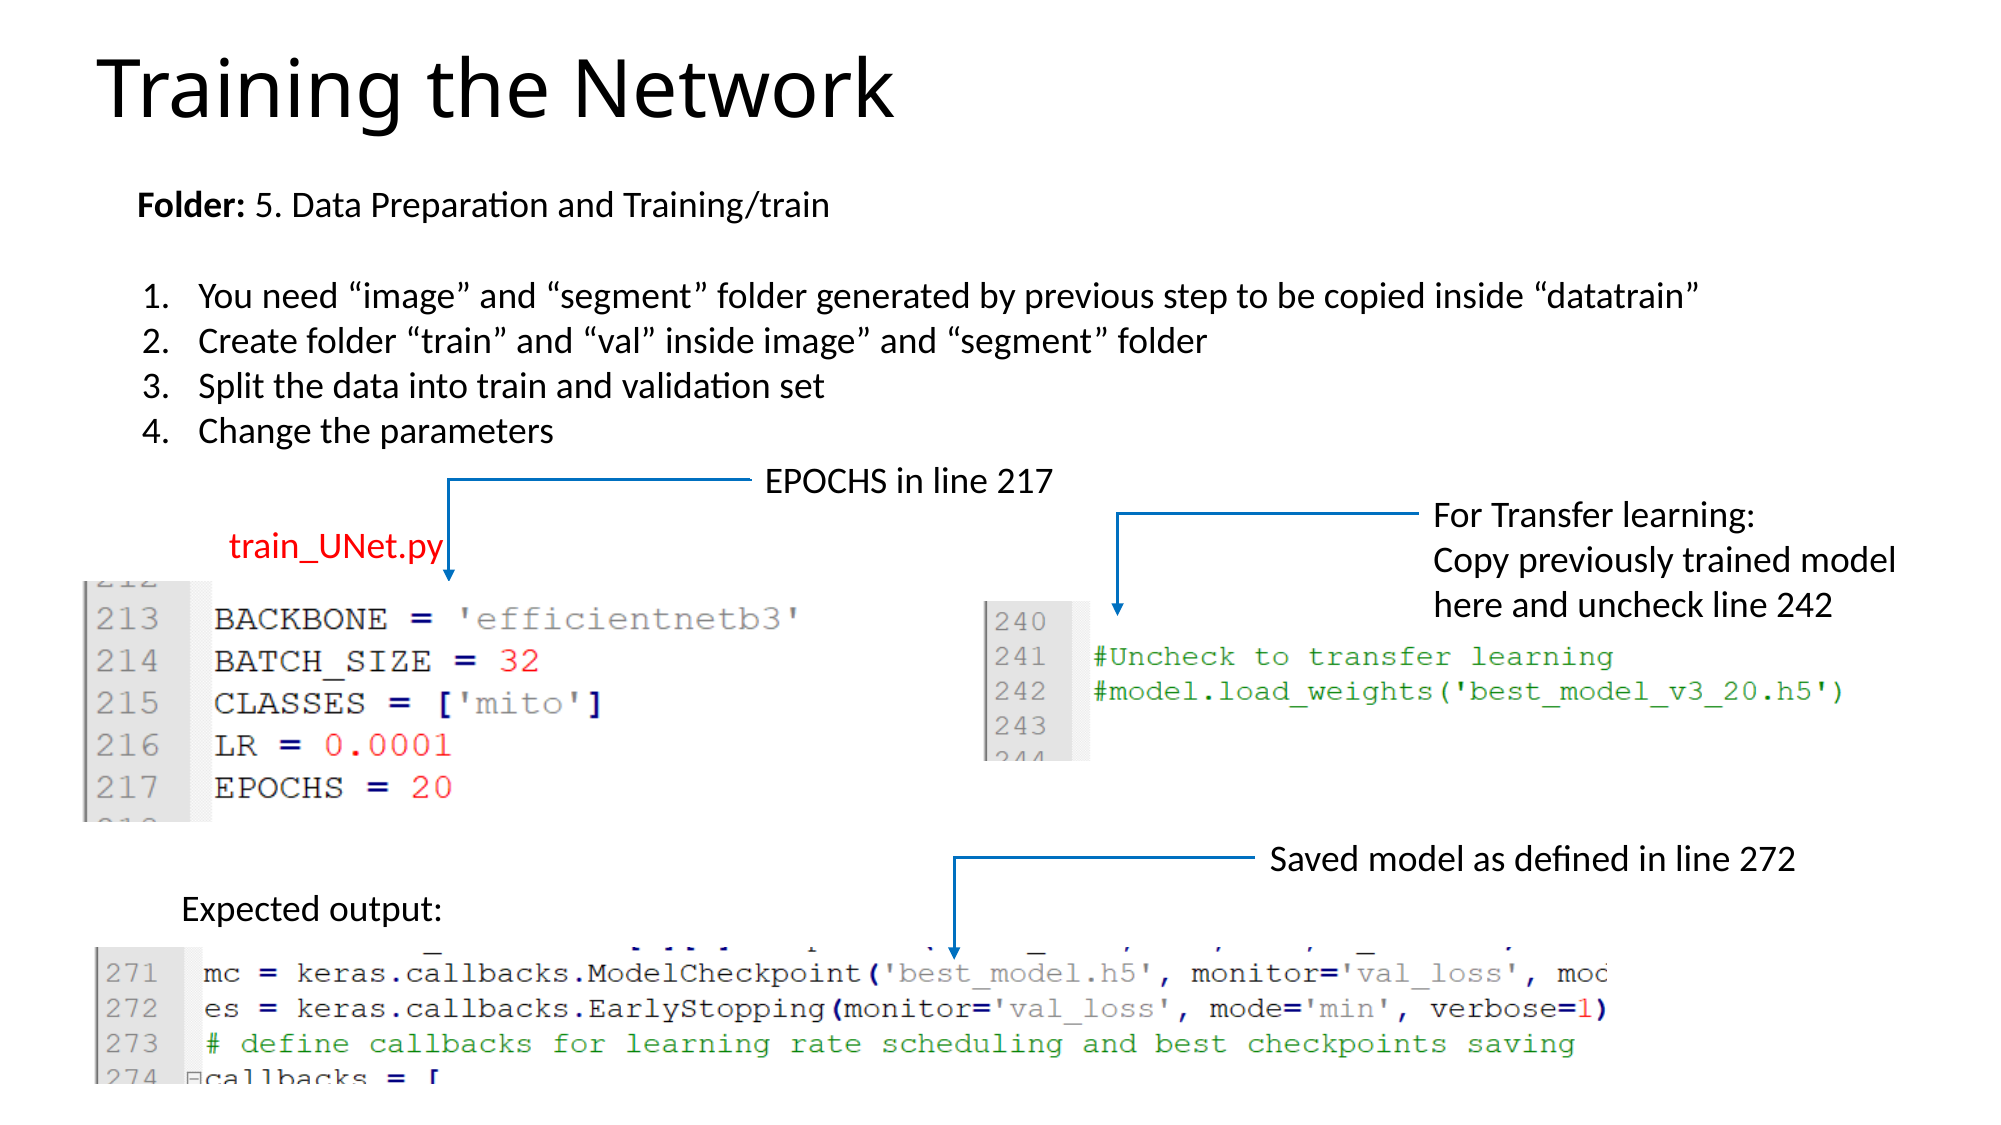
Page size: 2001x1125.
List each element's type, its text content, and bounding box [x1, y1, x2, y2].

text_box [954, 857, 1256, 960]
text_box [448, 479, 750, 581]
picture [93, 947, 1607, 1084]
text_box You need “image” and “segment” folder generated by previous step to be copied inside “datatrain” Create folder “train” and “val” inside image” and “segment” folder Split the data into train and validation set Change the parameters [127, 263, 1717, 459]
text_box Expected output: [166, 876, 459, 937]
title Training the Network [81, 40, 1807, 143]
text_box Saved model as defined in line 272 [1255, 826, 1869, 887]
picture [81, 581, 817, 822]
text_box Folder: 5. Data Preparation and Training/train [122, 172, 846, 233]
text_box train_UNet.py [214, 513, 447, 574]
picture [982, 601, 1869, 761]
text_box For Transfer learning: Copy previously trained model here and uncheck line 242 [1418, 482, 1970, 633]
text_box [1117, 513, 1419, 616]
text_box EPOCHS in line 217 [749, 449, 1302, 509]
